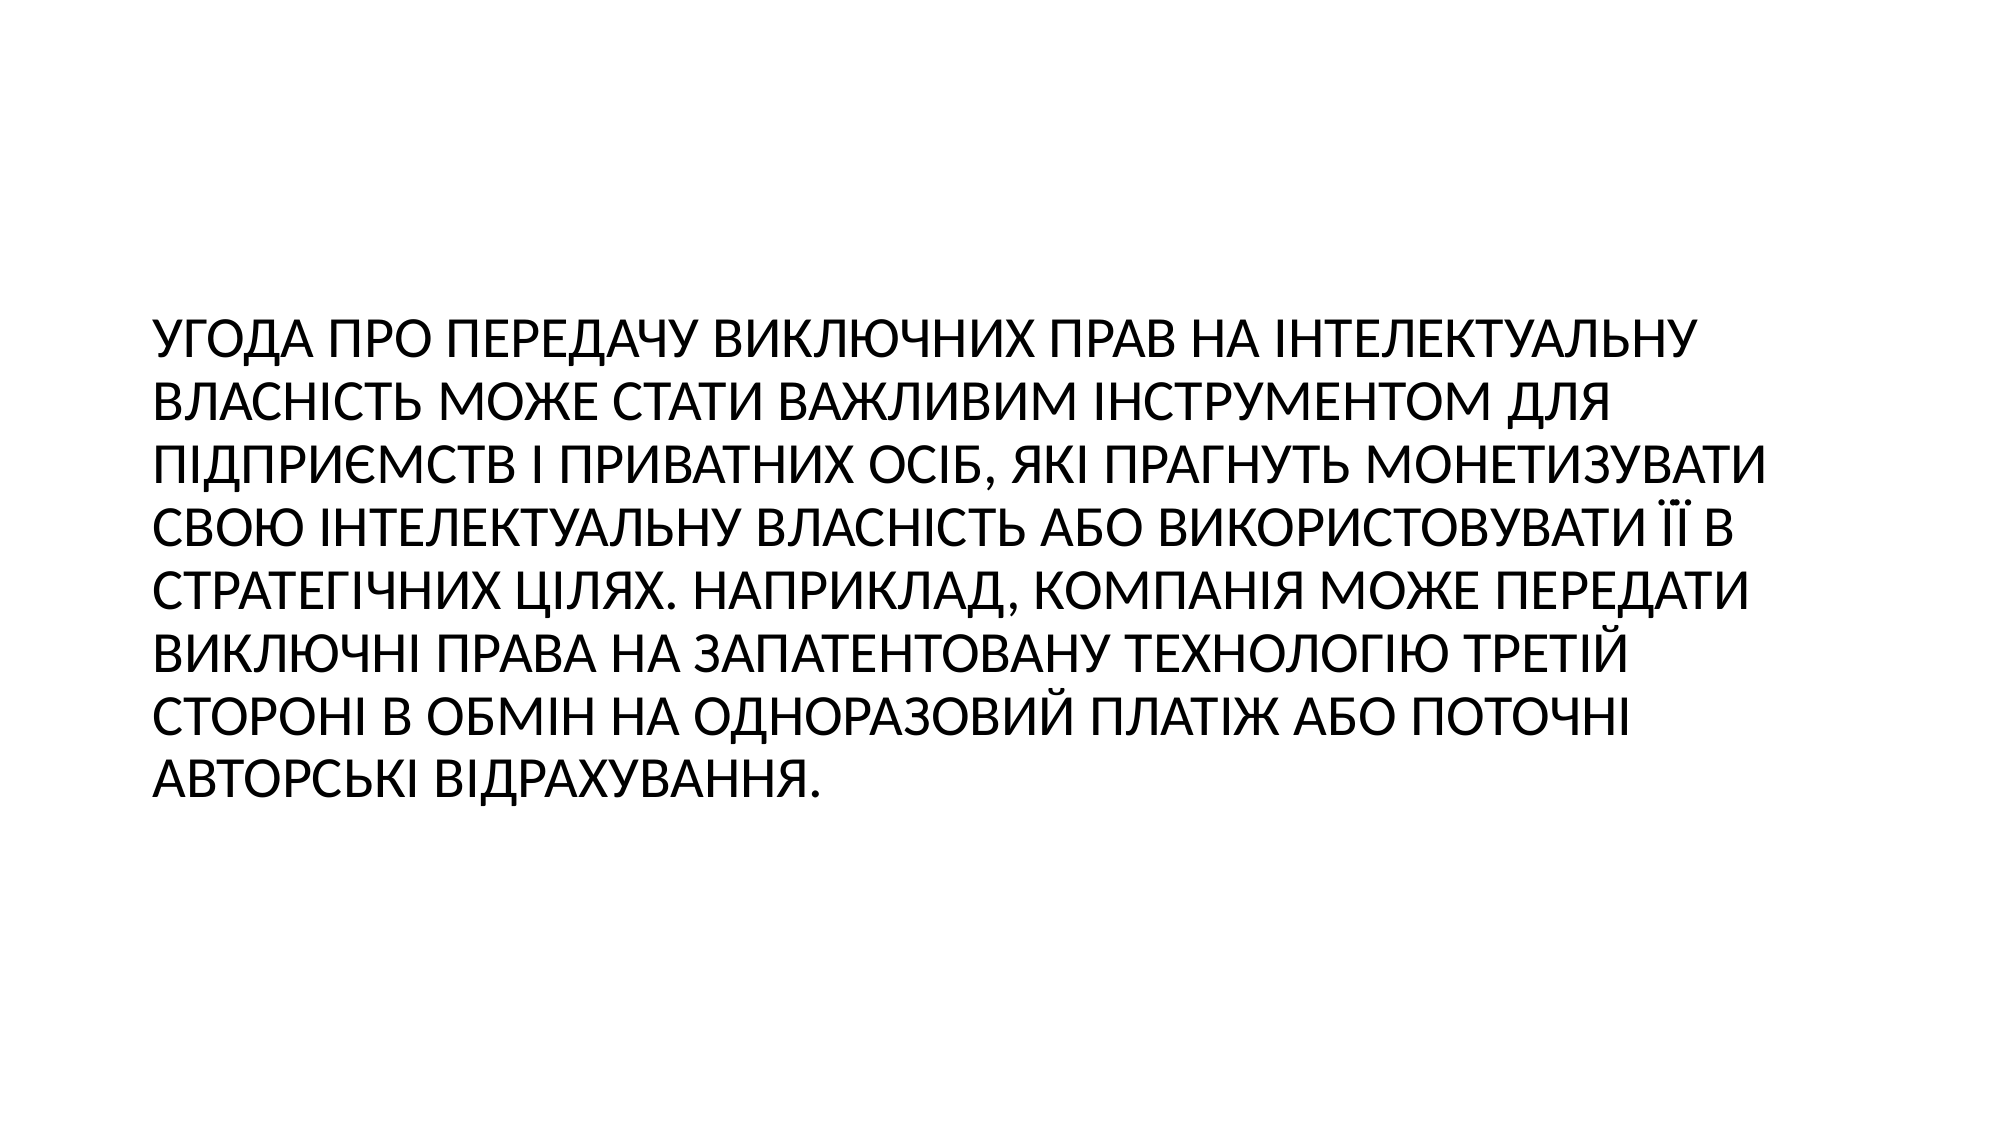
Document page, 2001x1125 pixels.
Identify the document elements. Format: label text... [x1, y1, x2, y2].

list УГОДА ПРО ПЕРЕДАЧУ ВИКЛЮЧНИХ ПРАВ НА ІНТЕЛЕКТУАЛЬНУ ВЛАСНІСТЬ МОЖЕ СТАТИ ВАЖЛИВИМ ІНСТРУМЕНТОМ ДЛЯ ПІДПРИЄМСТВ І ПРИВАТНИХ ОСІБ, ЯКІ ПРАГНУТЬ МОНЕТИЗУВАТИ СВОЮ ІНТЕЛЕКТУАЛЬНУ ВЛАСНІСТЬ АБО ВИКОРИСТОВУВАТИ ЇЇ В СТРАТЕГІЧНИХ ЦІЛЯХ. НАПРИКЛАД, КОМПАНІЯ МОЖЕ ПЕРЕДАТИ ВИКЛЮЧНІ ПРАВА НА ЗАПАТЕНТОВАНУ ТЕХНОЛОГІЮ ТРЕТІЙ СТОРОНІ В ОБМІН НА ОДНОРАЗОВИЙ ПЛАТІЖ АБО ПОТОЧНІ АВТОРСЬКІ ВІДРАХУВАННЯ. [137, 299, 1863, 1014]
